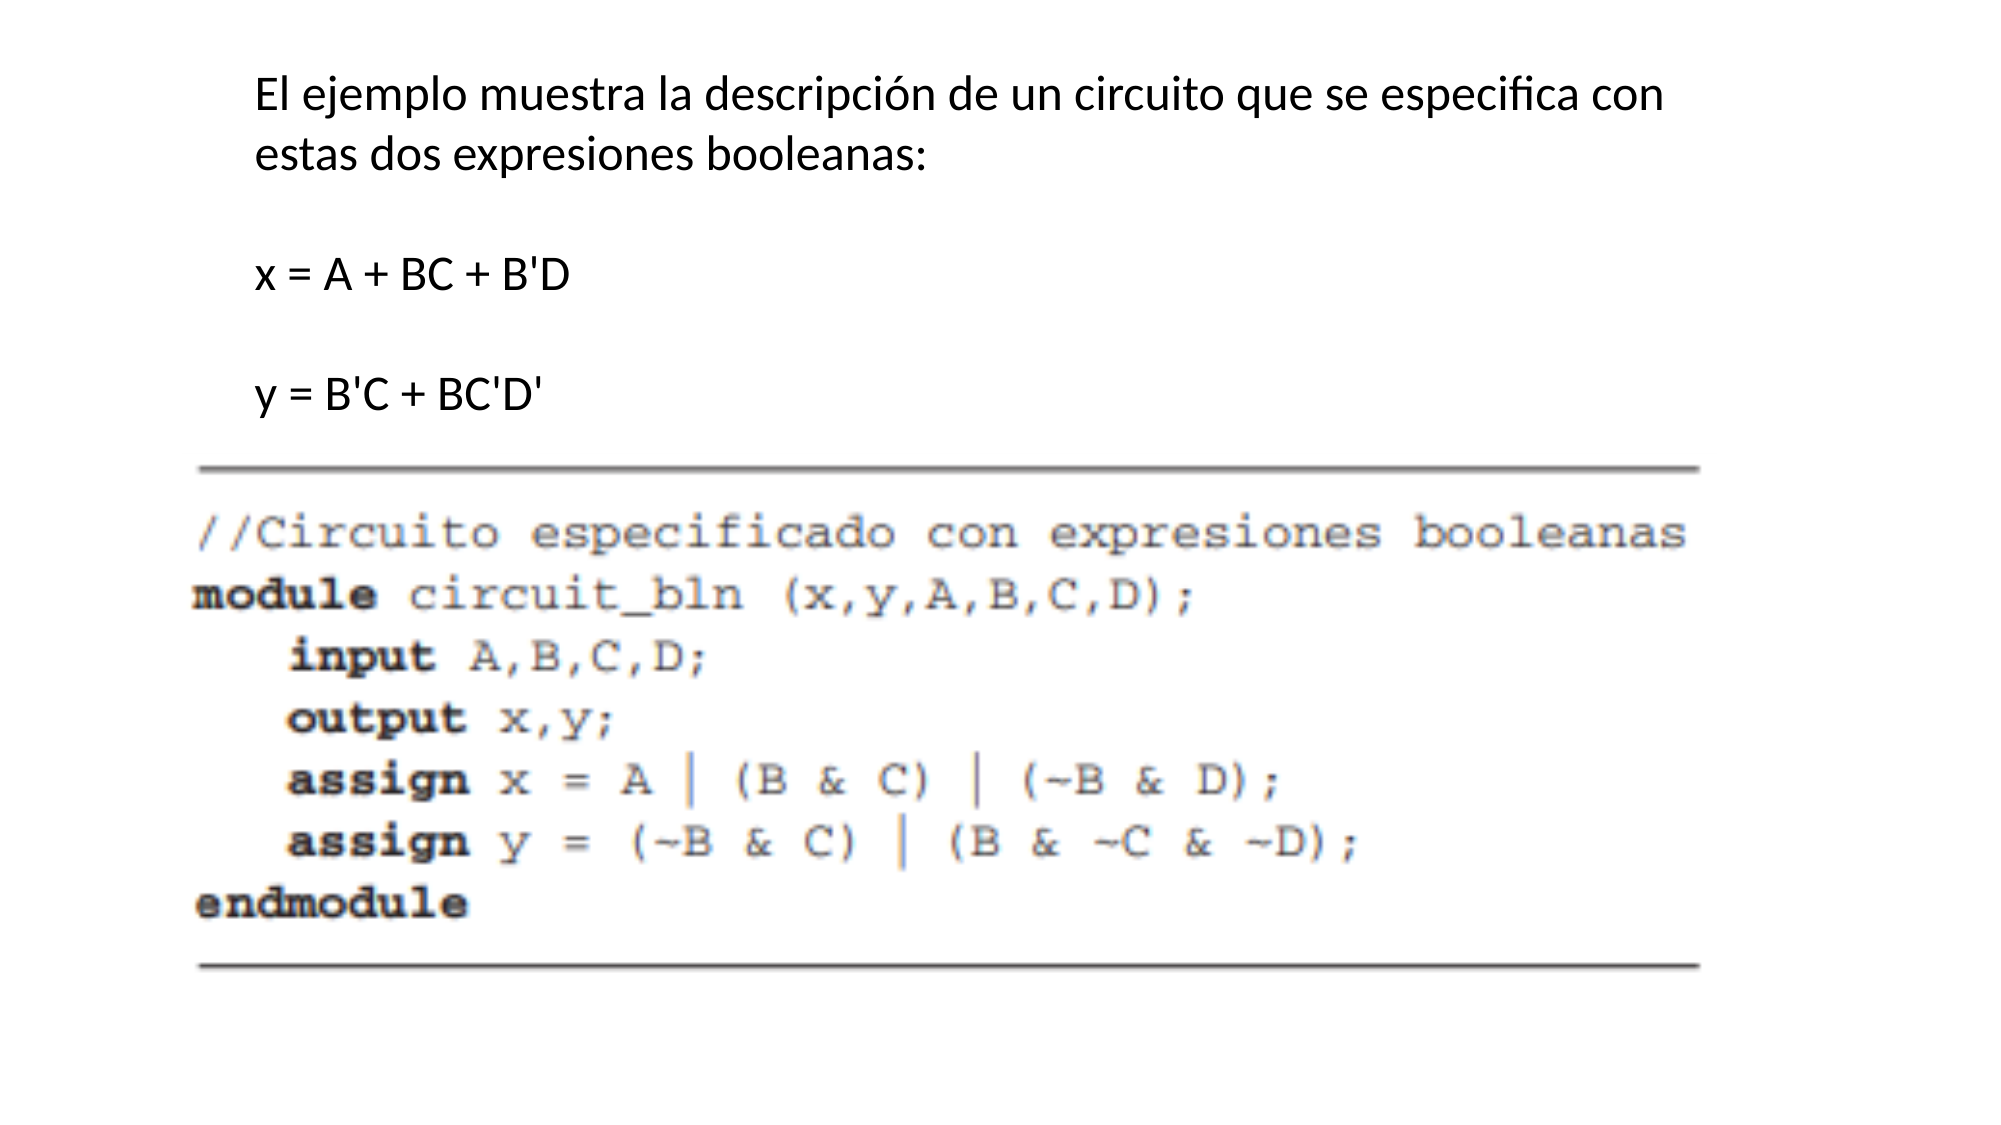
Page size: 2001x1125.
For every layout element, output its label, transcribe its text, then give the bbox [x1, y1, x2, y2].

picture [182, 452, 1717, 996]
text_box El ejemplo muestra la descripción de un circuito que se especifica con estas dos expresiones booleanas: x = A + BC + B'D y = B'C + BC'D' [239, 53, 1788, 432]
